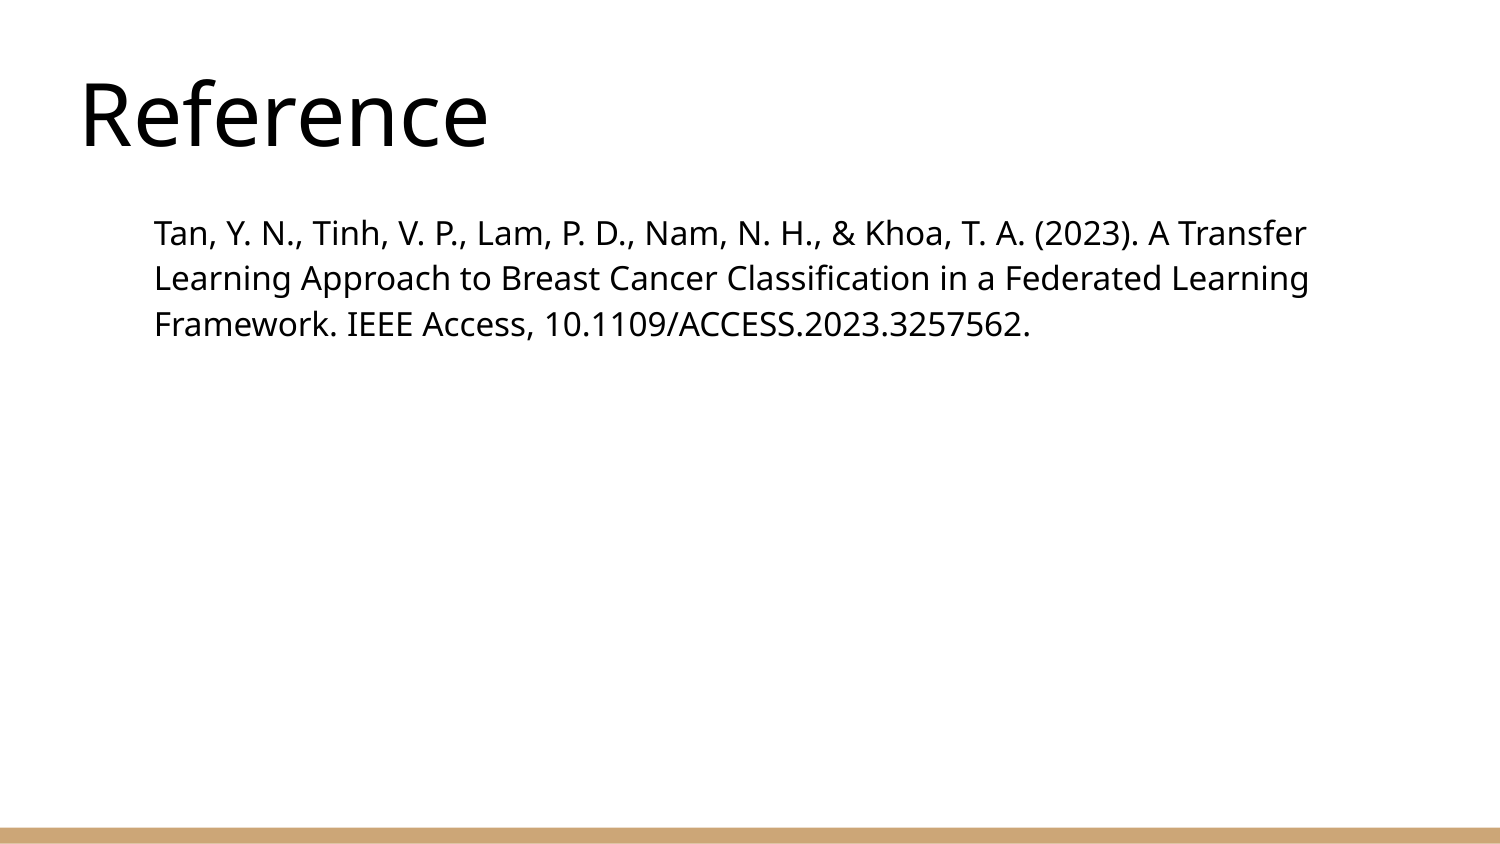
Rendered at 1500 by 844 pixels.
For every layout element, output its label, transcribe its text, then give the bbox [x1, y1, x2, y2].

title Reference [63, 81, 1401, 179]
list Tan, Y. N., Tinh, V. P., Lam, P. D., Nam, N. H., & Khoa, T. A. (2023). A Transfer Learning Approach to Breast Cancer Classification in a Federated Learning Framework. IEEE Access, 10.1109/ACCESS.2023.3257562. [63, 190, 1344, 741]
